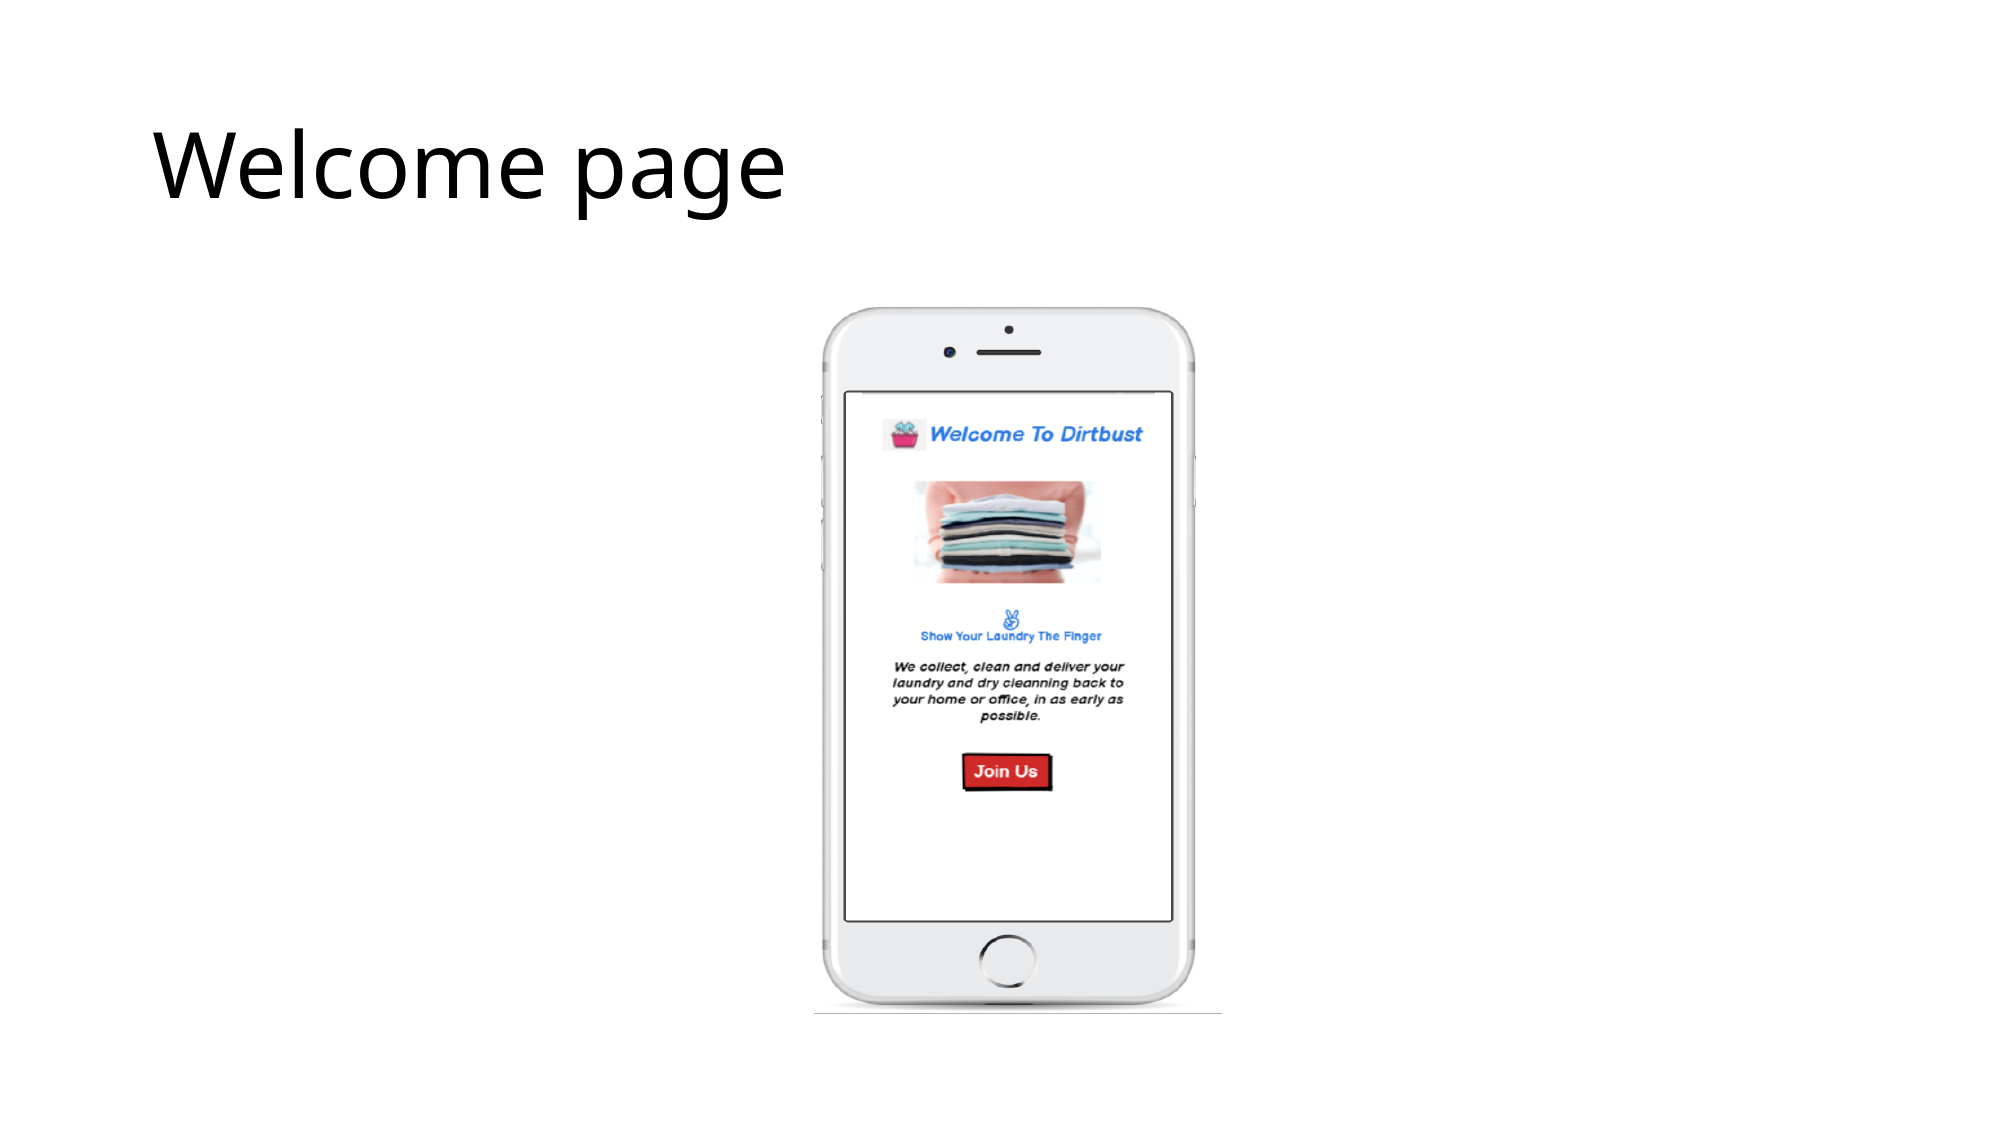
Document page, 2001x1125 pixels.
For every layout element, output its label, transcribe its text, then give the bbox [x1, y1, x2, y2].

title Welcome page [137, 59, 1863, 278]
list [814, 299, 1222, 1014]
